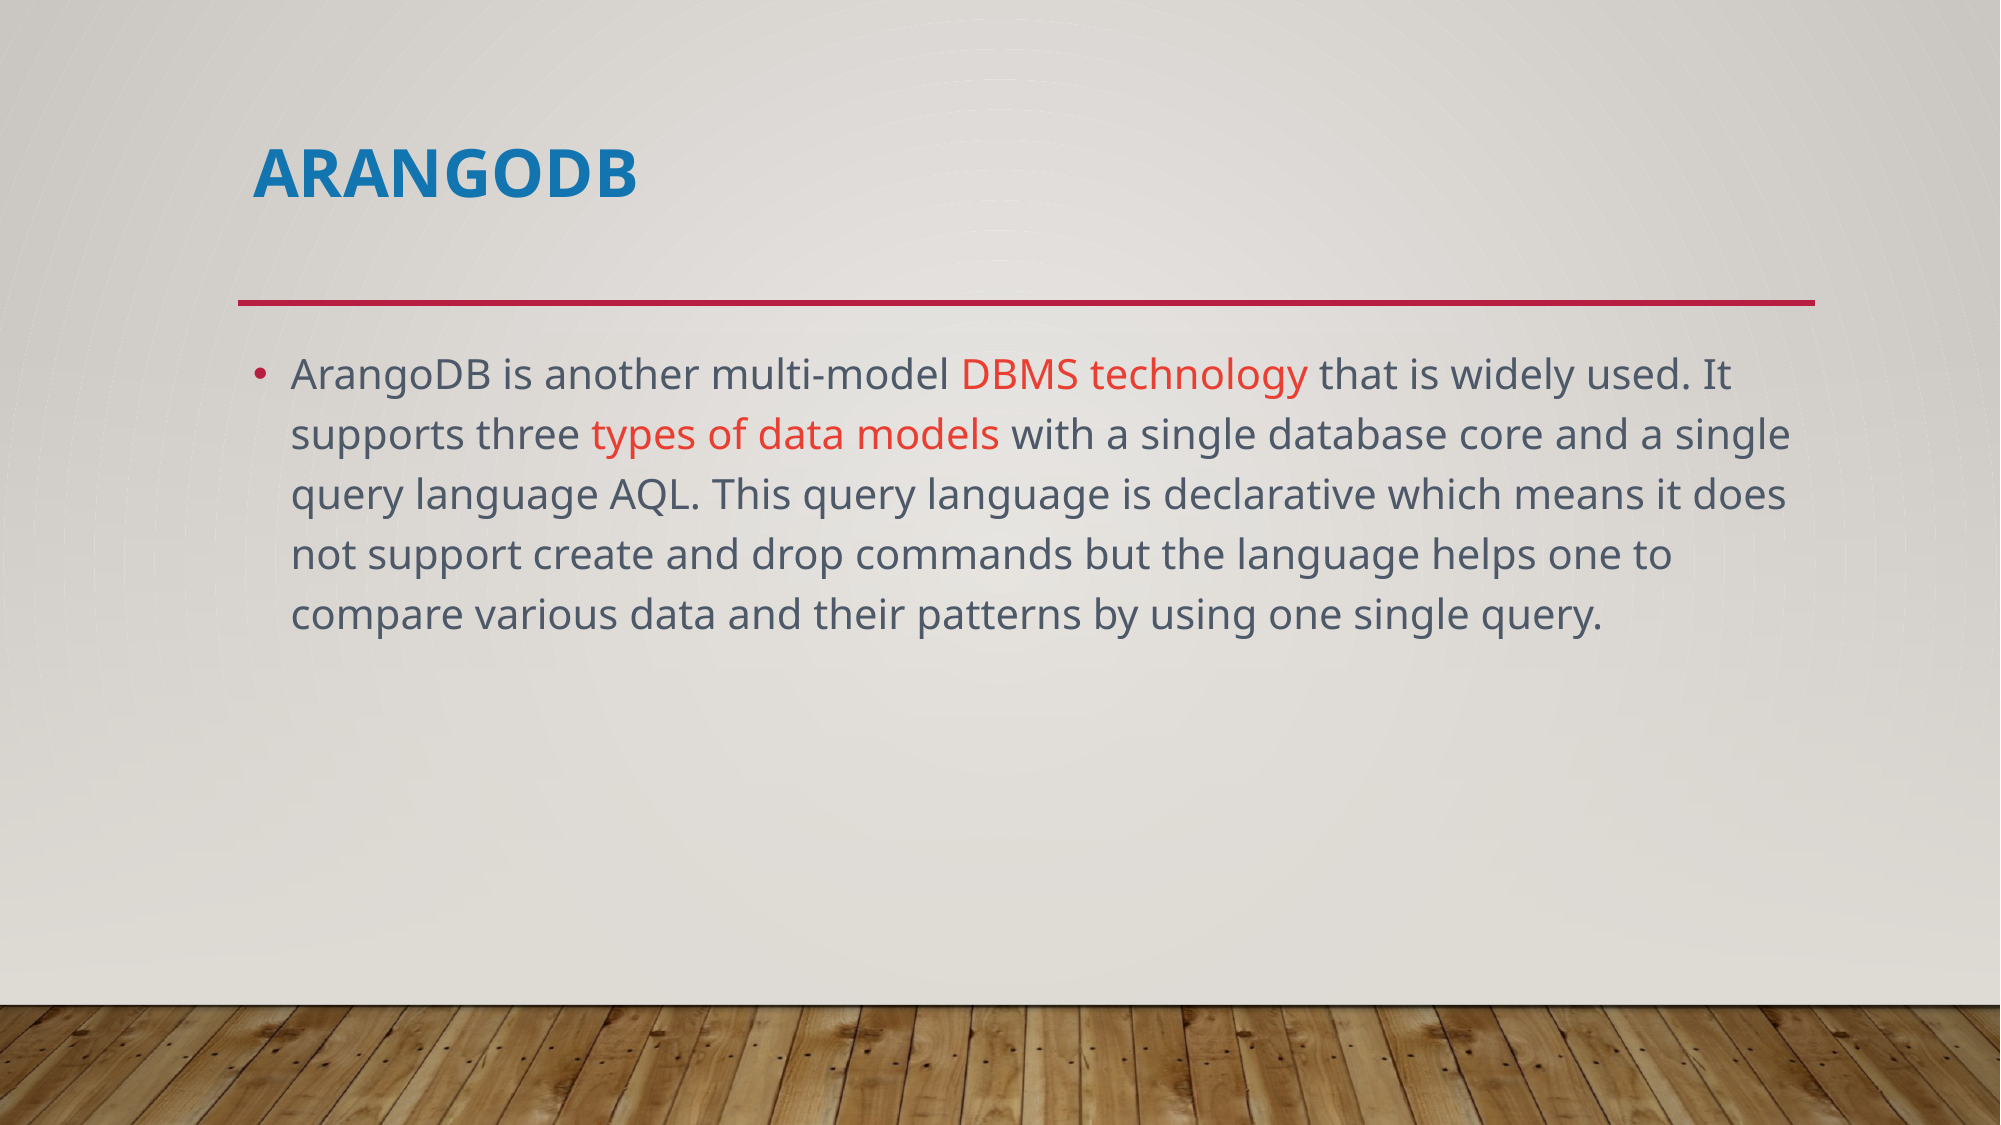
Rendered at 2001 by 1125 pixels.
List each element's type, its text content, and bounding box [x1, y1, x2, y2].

list ArangoDB is another multi-model DBMS technology that is widely used. It supports three types of data models with a single database core and a single query language AQL. This query language is declarative which means it does not support create and drop commands but the language helps one to compare various data and their patterns by using one single query. [238, 330, 1814, 897]
title ArangoDB [238, 131, 1814, 305]
picture [0, 1005, 2000, 1125]
